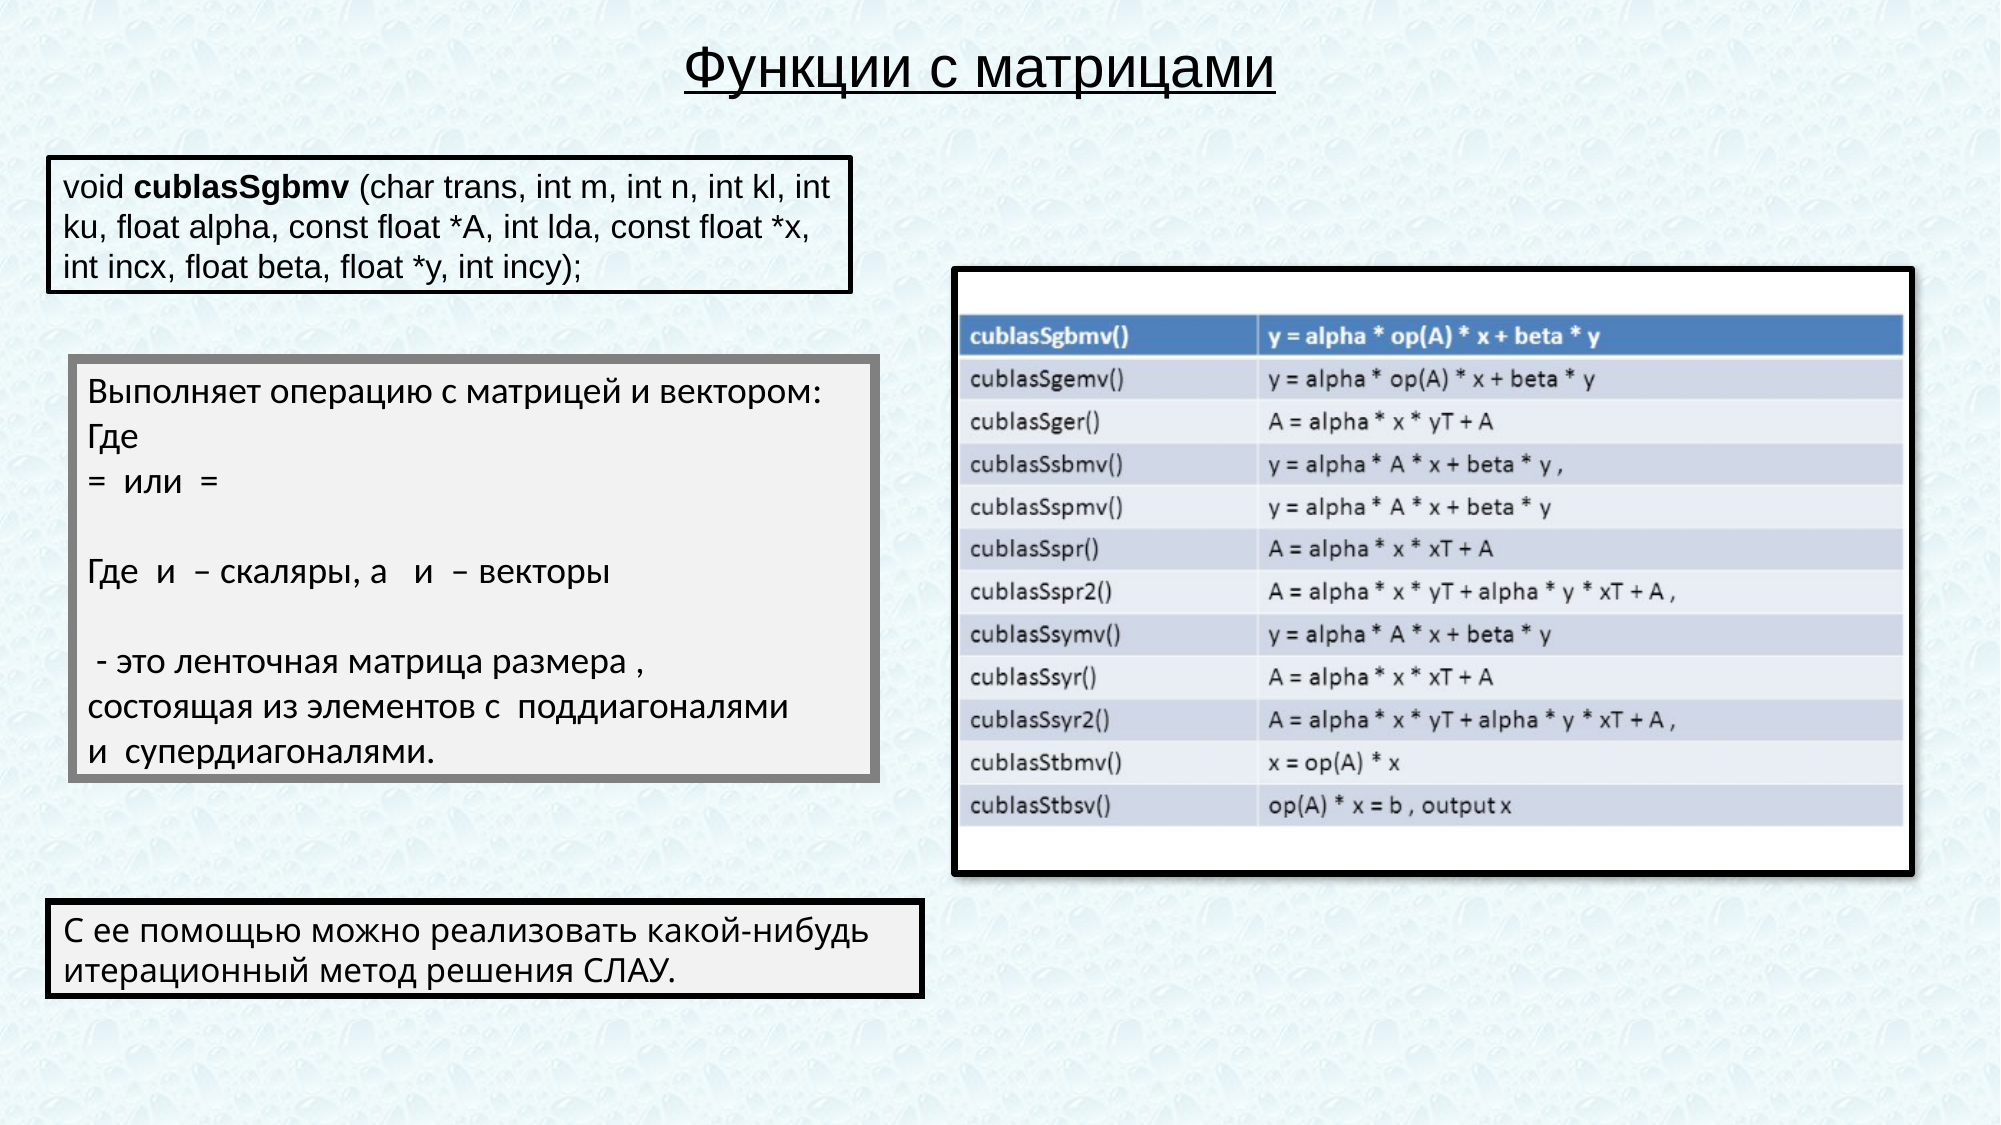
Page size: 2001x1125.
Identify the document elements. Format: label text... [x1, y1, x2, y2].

text_box С ее помощью можно реализовать какой-нибудь итерационный метод решения СЛАУ. [47, 901, 923, 997]
picture [957, 271, 1909, 871]
text_box void cublasSgbmv (char trans, int m, int n, int kl, int ku, float alpha, const float *A, int lda, const float *x, int incx, float beta, float *y, int incy); [48, 157, 851, 293]
text_box Функции с матрицами [669, 21, 1292, 107]
